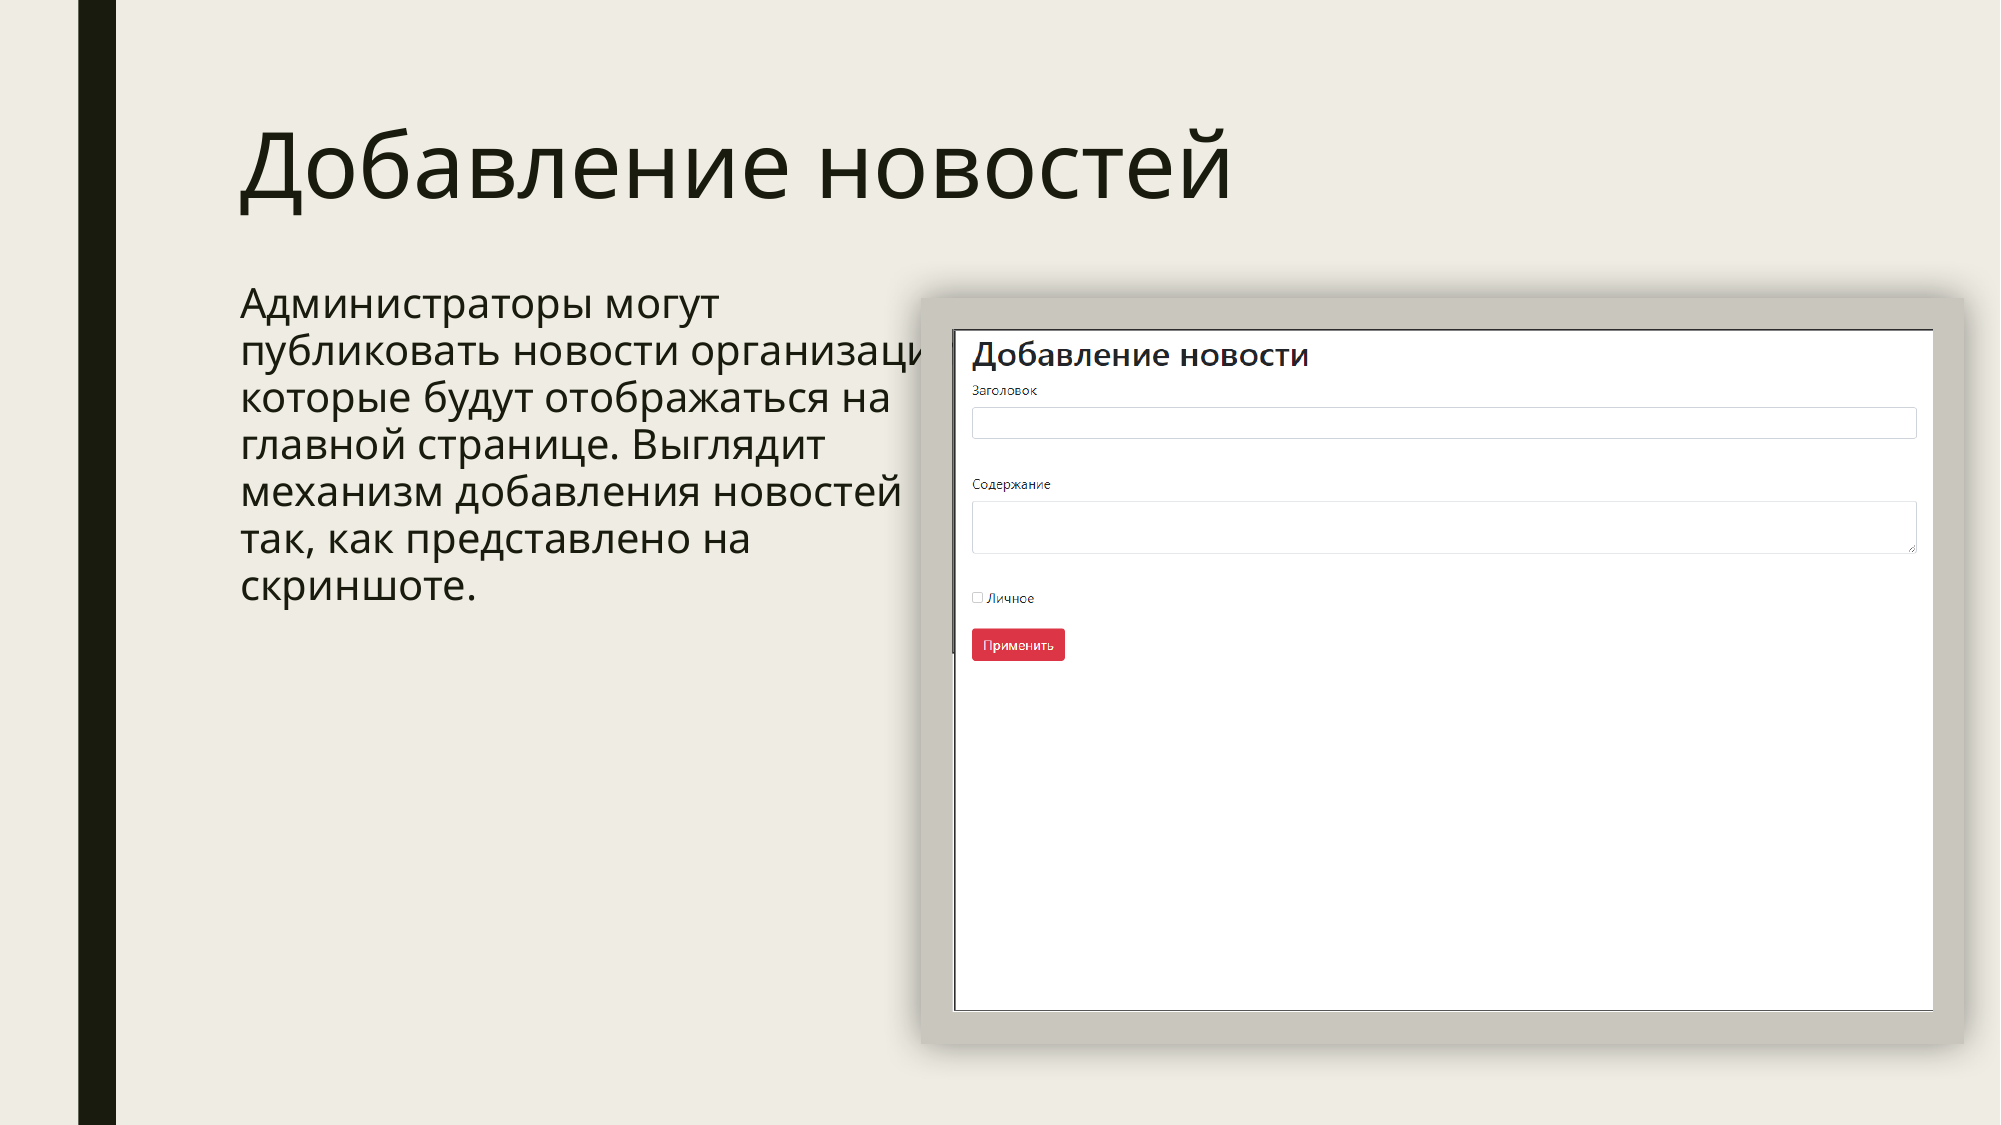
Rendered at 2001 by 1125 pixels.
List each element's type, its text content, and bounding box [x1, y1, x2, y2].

picture [952, 329, 1934, 1013]
list Администраторы могут публиковать новости организации, которые будут отображаться на главной странице. Выглядит механизм добавления новостей так, как представлено на скриншоте. [225, 273, 931, 593]
title Добавление новостей [225, 112, 1800, 244]
